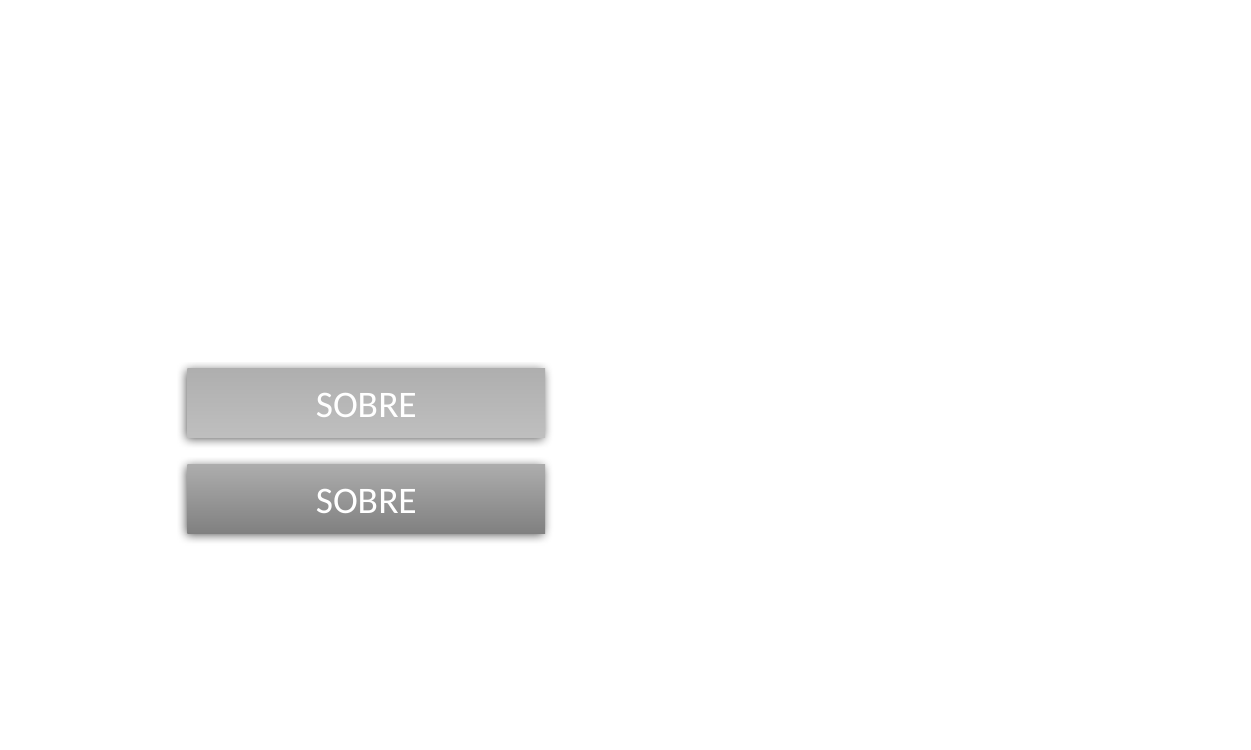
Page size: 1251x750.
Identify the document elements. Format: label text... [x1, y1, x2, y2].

text_box SOBRE [187, 464, 546, 534]
text_box SOBRE [187, 368, 546, 438]
